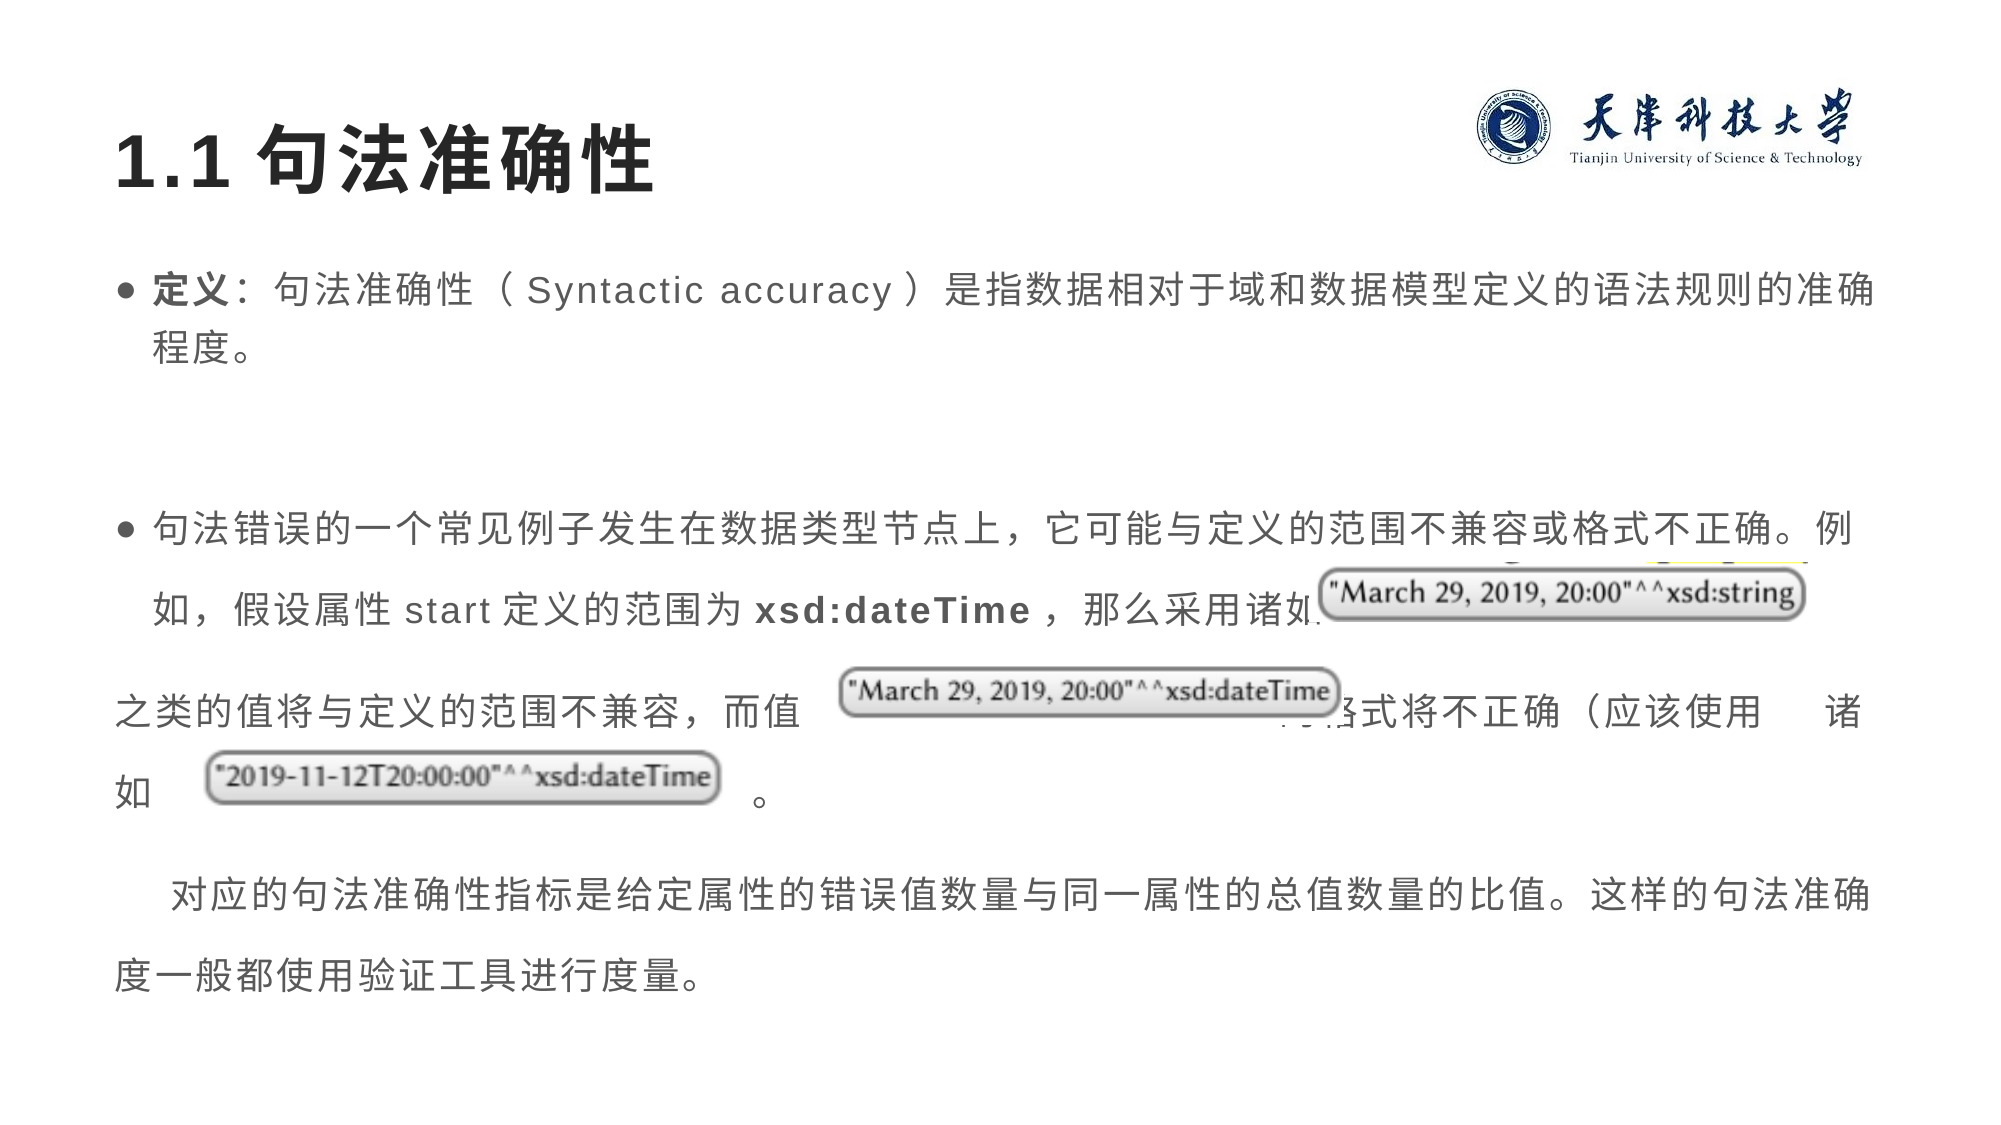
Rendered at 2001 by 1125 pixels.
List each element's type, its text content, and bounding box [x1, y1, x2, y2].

list 定义：句法准确性（Syntactic accuracy）是指数据相对于域和数据模型定义的语法规则的准确程度。 句法错误的一个常见例子发生在数据类型节点上，它可能与定义的范围不兼容或格式不正确。例如，假设属性start定义的范围为xsd:dateTime，那么采用诸如 之类的值将与定义的范围不兼容，而值 的格式将不正确（应该使用 诸如 之类 的值）。 对应的句法准确性指标是给定属性的错误值数量与同一属性的总值数量的比值。这样的句法准确度一般都使用验证工具进行度量。 [99, 244, 1900, 1026]
picture [195, 746, 732, 813]
picture [1309, 562, 1808, 622]
picture [835, 665, 1344, 725]
title 1.1句法准确性 [99, 99, 1900, 216]
picture [1438, 78, 1900, 172]
